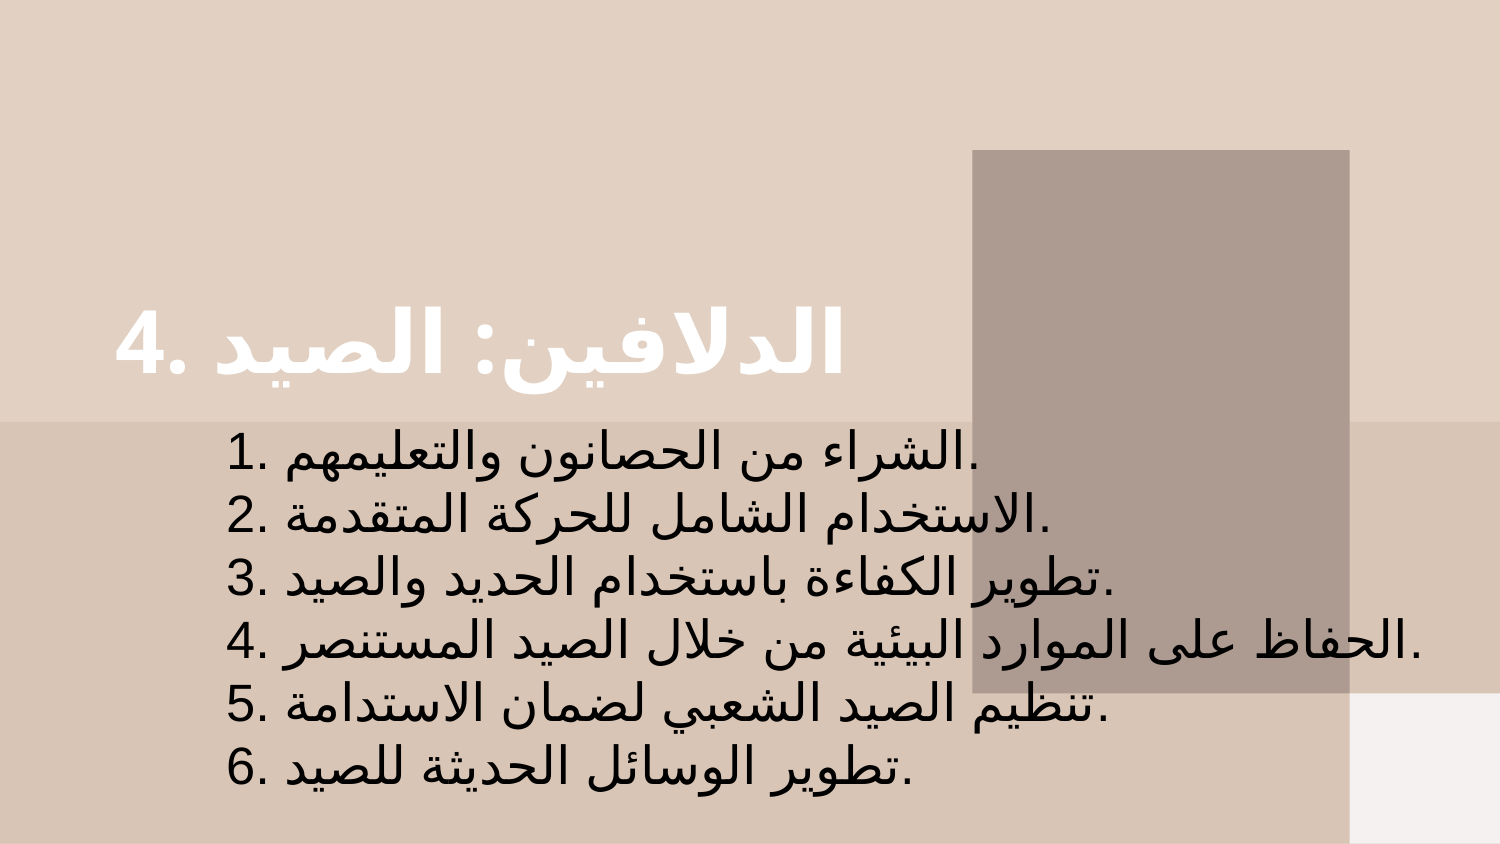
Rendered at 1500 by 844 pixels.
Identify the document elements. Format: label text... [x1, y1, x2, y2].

text_box 1. الشراء من الحصانون والتعليمهم. 2. الاستخدام الشامل للحركة المتقدمة. 3. تطوير الكفاءة باستخدام الحديد والصيد. 4. الحفاظ على الموارد البيئية من خلال الصيد المستنصر. 5. تنظيم الصيد الشعبي لضمان الاستدامة. 6. تطوير الوسائل الحديثة للصيد. [211, 374, 1439, 803]
title 4. الدلافين: الصيد [115, 202, 894, 393]
